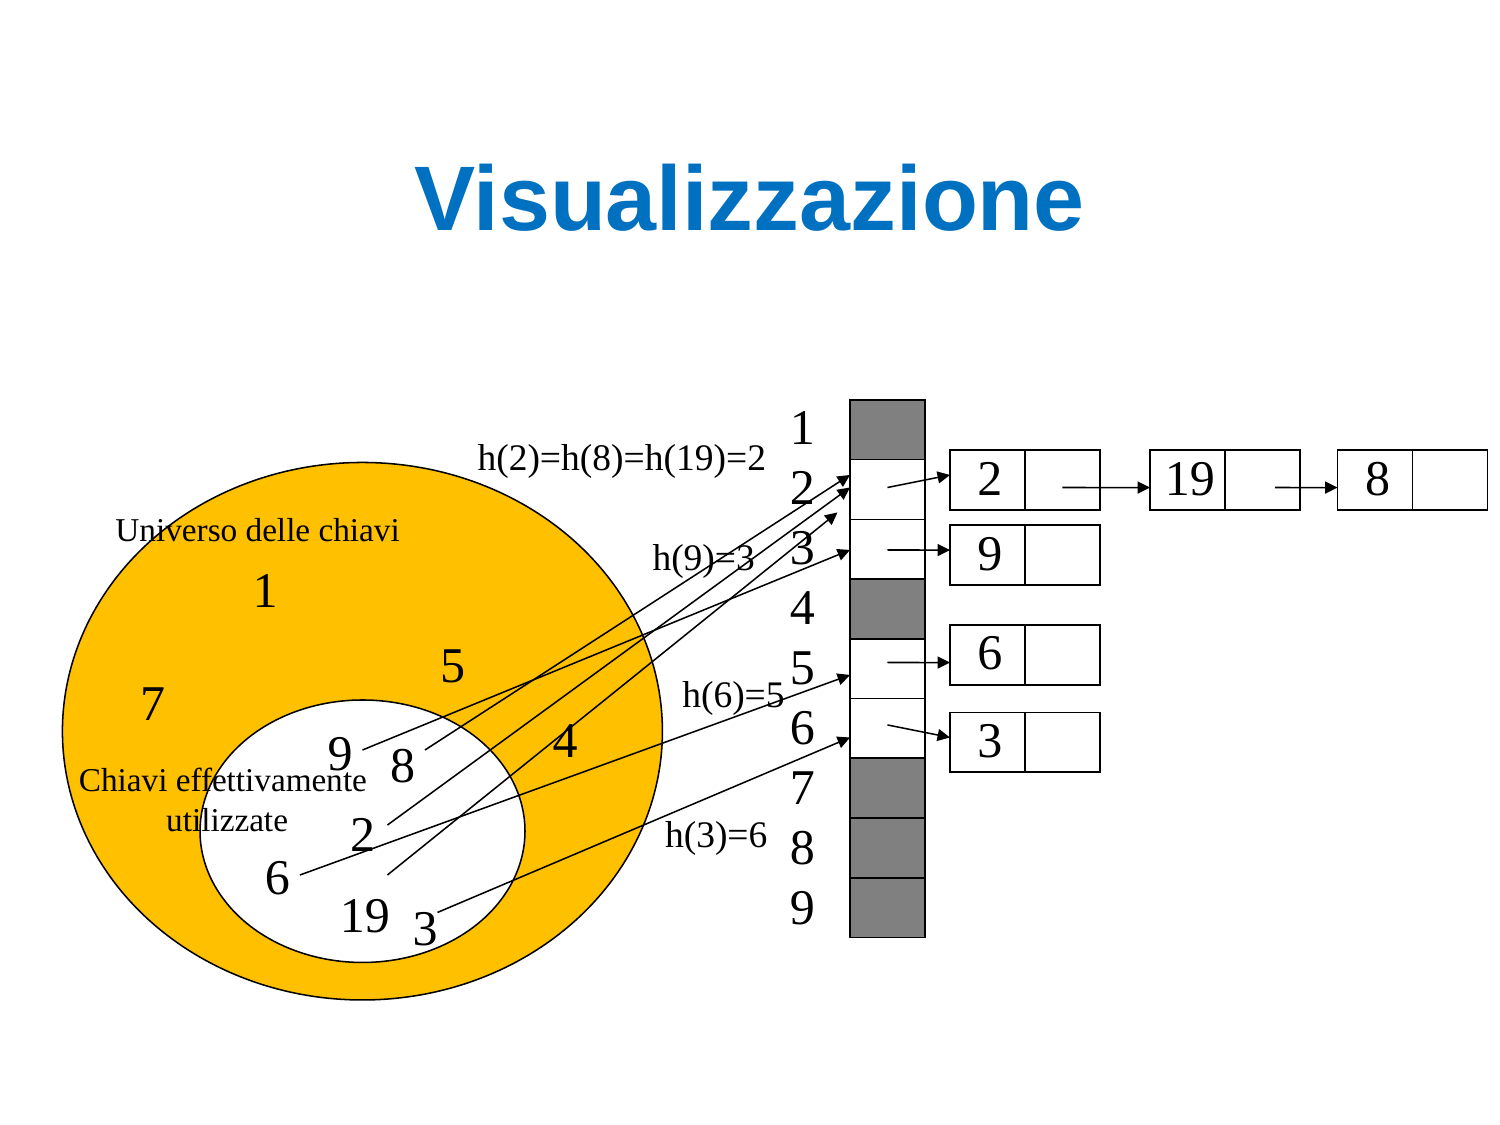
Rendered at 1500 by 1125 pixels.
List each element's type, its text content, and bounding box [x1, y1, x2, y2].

title Visualizzazione [112, 99, 1388, 288]
text_box 4 [537, 700, 593, 753]
text_box [770, 487, 850, 547]
text_box 2 [389, 796, 526, 905]
text_box h(3)=6 [650, 802, 783, 863]
text_box 3 [397, 887, 453, 963]
text_box 2 [427, 717, 460, 745]
text_box 1 2 3 4 5 6 7 8 9 [775, 387, 830, 522]
text_box h(6)=5 [667, 662, 800, 723]
text_box [1062, 481, 1150, 494]
text_box [887, 471, 950, 488]
text_box [849, 698, 925, 758]
text_box 2 [962, 437, 1018, 512]
text_box 5 [425, 625, 480, 700]
text_box 2 [391, 750, 510, 841]
text_box 2 2 [90, 826, 644, 1000]
text_box [949, 449, 962, 510]
text_box 9 [312, 712, 368, 750]
text_box [697, 736, 850, 802]
text_box 1 2 3 4 5 6 7 8 9 [775, 503, 830, 561]
text_box 2 2 [545, 616, 643, 674]
text_box 19 [325, 875, 405, 950]
text_box [1018, 524, 1024, 585]
text_box [800, 673, 850, 694]
text_box 9 [962, 512, 1018, 588]
text_box [887, 543, 950, 557]
text_box 2 [465, 777, 519, 814]
text_box [849, 579, 925, 638]
text_box 2 [200, 820, 454, 963]
text_box h(2)=h(8)=h(19)=2 [462, 425, 781, 485]
text_box [887, 656, 950, 669]
text_box [1274, 481, 1338, 494]
text_box [1024, 624, 1100, 685]
text_box h(9)=3 [637, 525, 770, 585]
text_box 1 2 3 4 5 6 7 8 9 [775, 683, 830, 768]
text_box 8 [1350, 437, 1405, 513]
text_box 2 2 [511, 756, 571, 794]
text_box [1024, 524, 1100, 585]
text_box [1337, 449, 1350, 510]
text_box 6 [250, 845, 305, 913]
text_box [424, 474, 850, 751]
text_box [1024, 449, 1100, 510]
text_box [1230, 449, 1300, 510]
text_box [849, 519, 925, 579]
text_box [1024, 712, 1100, 773]
text_box 1 2 3 4 5 6 7 8 9 [775, 747, 830, 1002]
text_box [770, 512, 838, 567]
text_box 2 2 [463, 636, 644, 749]
text_box [849, 459, 925, 519]
text_box [1018, 449, 1024, 510]
text_box Chiavi effettivamente utilizzate [63, 750, 391, 845]
text_box 4 [537, 711, 593, 775]
text_box 19 [1150, 437, 1230, 513]
text_box [849, 758, 925, 817]
text_box 2 2 [515, 744, 663, 879]
text_box [849, 399, 925, 459]
text_box [770, 548, 850, 583]
text_box 2 2 [492, 717, 537, 775]
text_box 2 2 [561, 638, 652, 708]
text_box 1 2 3 4 5 6 7 8 9 [775, 559, 830, 692]
text_box Universo delle chiavi [100, 500, 416, 555]
text_box [849, 817, 925, 877]
text_box [887, 724, 950, 742]
text_box [1412, 449, 1488, 510]
text_box 8 [375, 725, 430, 800]
text_box 2 [234, 699, 442, 750]
text_box 2 2 [593, 662, 663, 767]
text_box [1405, 449, 1412, 510]
text_box 2 [430, 727, 490, 793]
text_box [949, 524, 962, 585]
text_box [1018, 624, 1024, 685]
text_box [949, 712, 962, 773]
text_box 6 [962, 612, 1018, 688]
text_box 1 [237, 550, 293, 625]
text_box 7 [125, 662, 180, 738]
text_box 2 [453, 881, 513, 941]
text_box [849, 638, 925, 698]
text_box [1018, 712, 1024, 773]
text_box 1 2 3 4 5 6 7 8 9 [775, 489, 830, 541]
text_box 3 [962, 700, 1018, 775]
text_box [849, 877, 925, 938]
text_box 2 2 [62, 462, 633, 750]
text_box [949, 624, 962, 685]
text_box 1 2 3 4 5 6 7 8 9 [775, 522, 830, 580]
